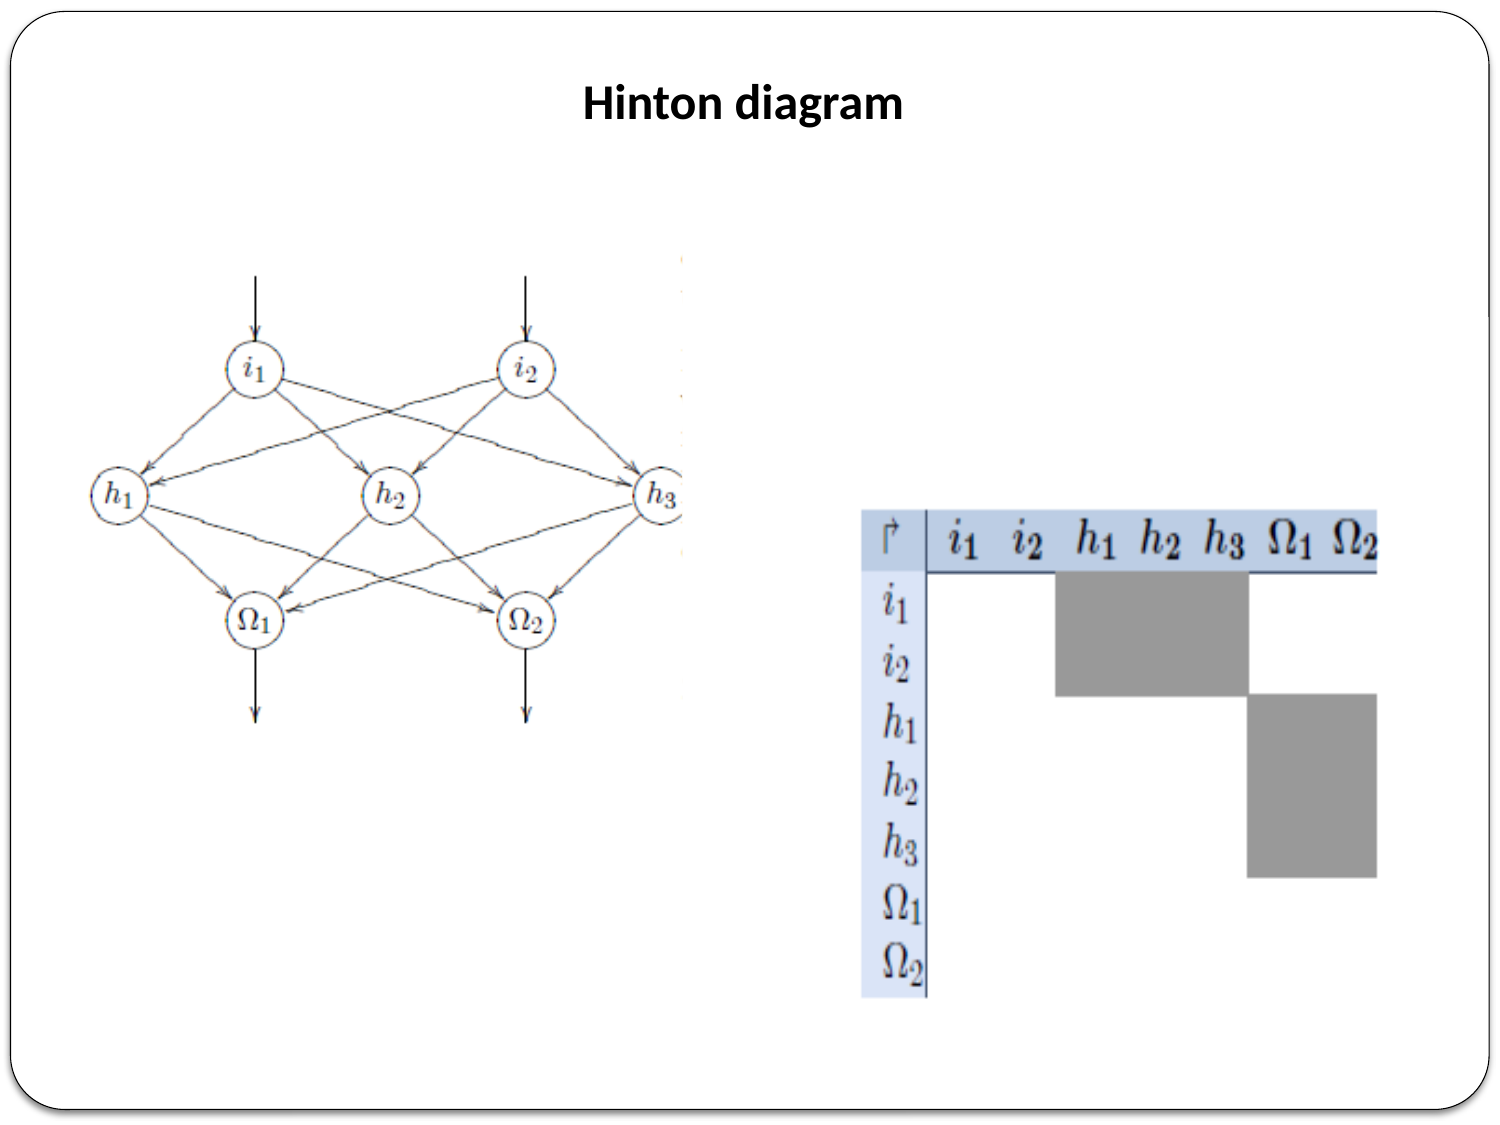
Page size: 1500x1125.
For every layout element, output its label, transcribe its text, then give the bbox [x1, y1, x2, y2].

list Hinton diagram [50, 62, 1438, 1063]
picture [787, 499, 1413, 1026]
picture [65, 249, 683, 738]
